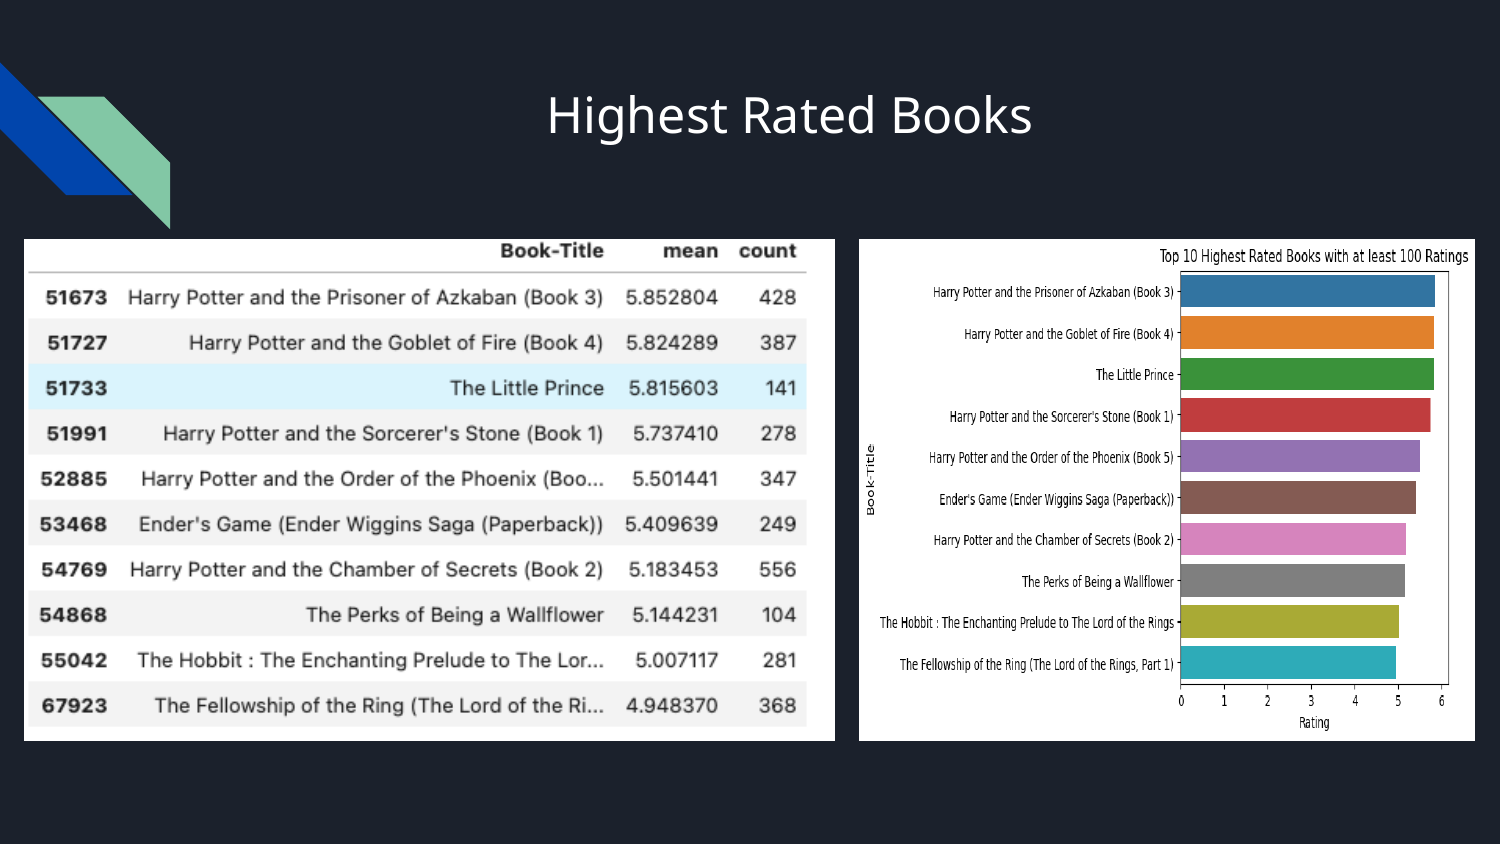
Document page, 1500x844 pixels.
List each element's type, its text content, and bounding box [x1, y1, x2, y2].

title Highest Rated Books [212, 64, 1368, 215]
picture [24, 239, 835, 742]
picture [859, 239, 1476, 742]
